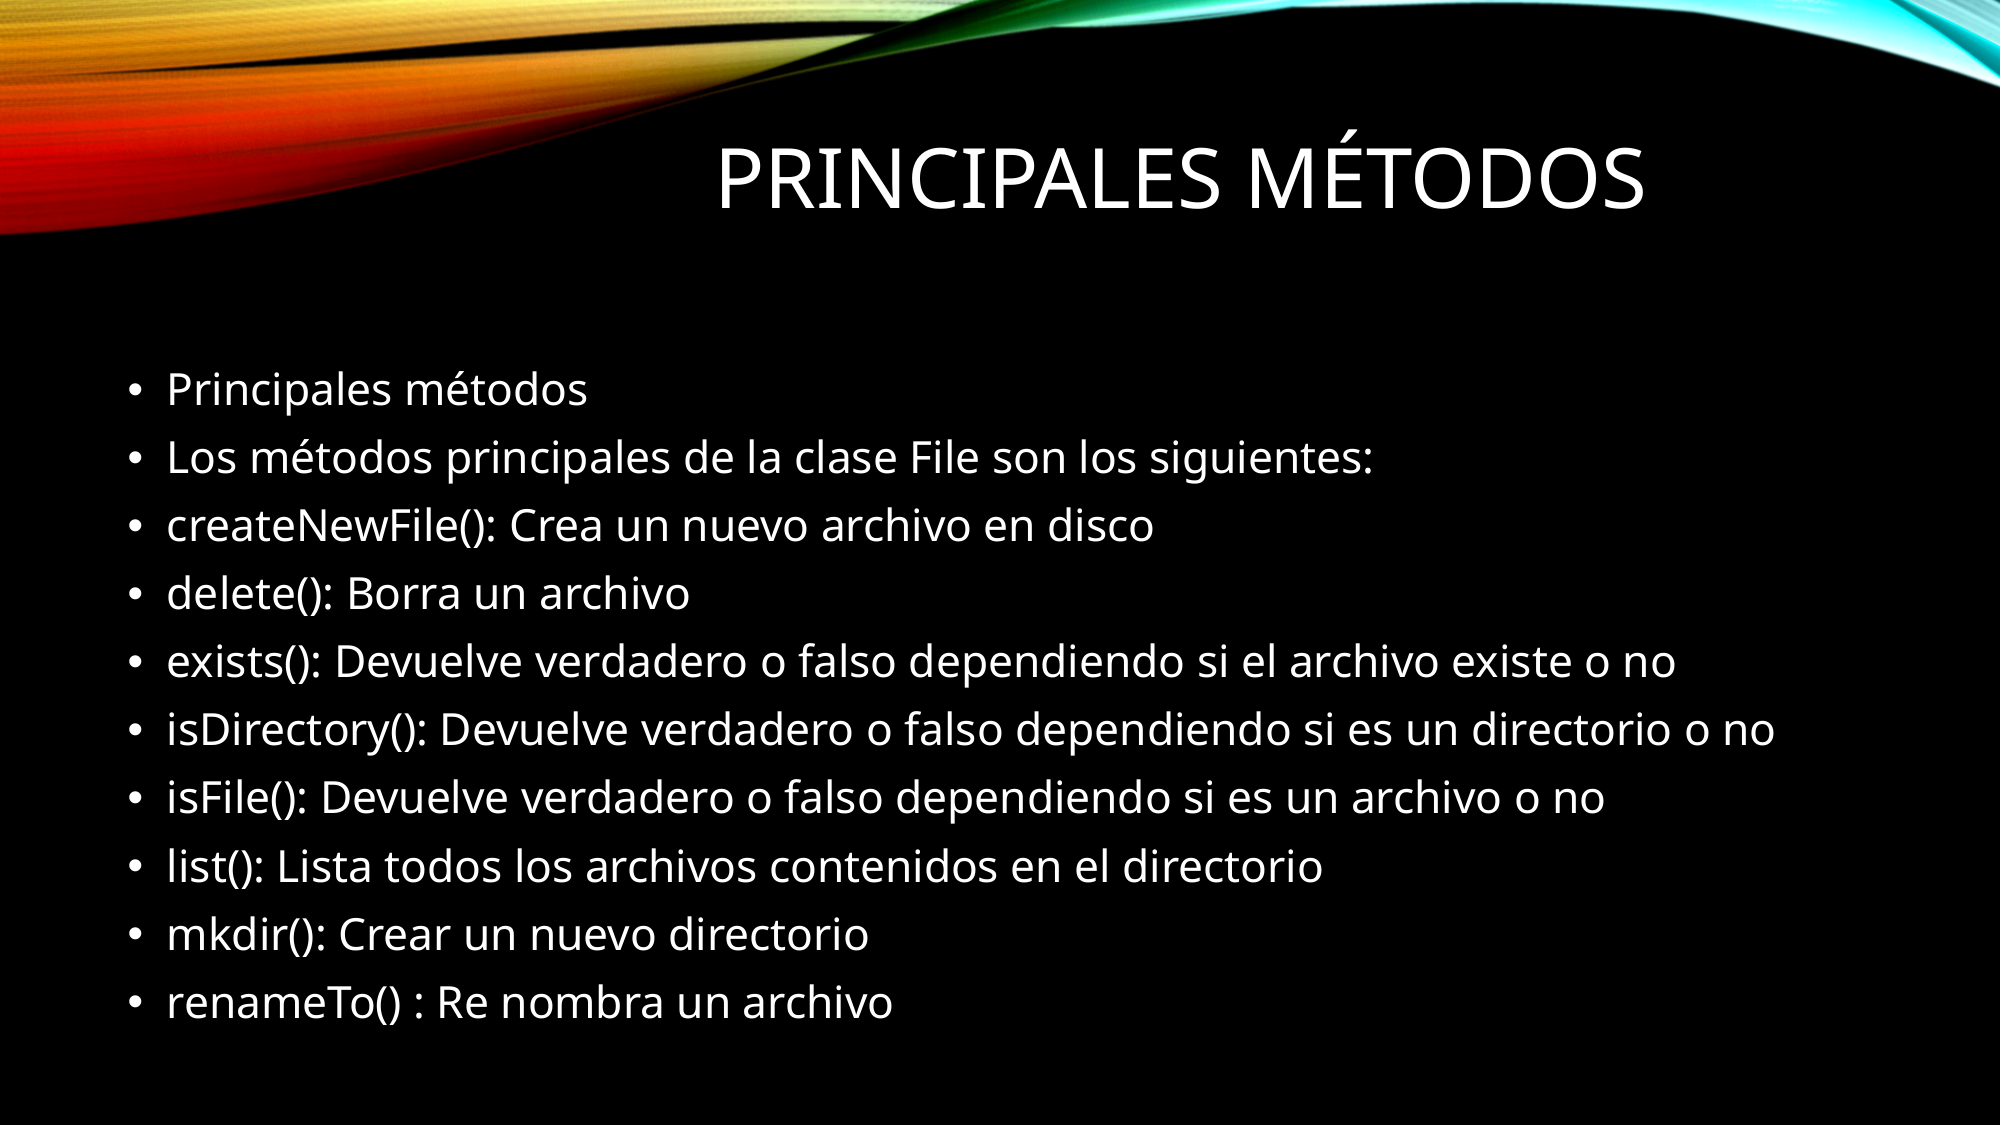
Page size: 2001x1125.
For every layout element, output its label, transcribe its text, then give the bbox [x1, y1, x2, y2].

list Principales métodos Los métodos principales de la clase File son los siguientes: createNewFile(): Crea un nuevo archivo en disco delete(): Borra un archivo exists(): Devuelve verdadero o falso dependiendo si el archivo existe o no isDirectory(): Devuelve verdadero o falso dependiendo si es un directorio o no isFile(): Devuelve verdadero o falso dependiendo si es un archivo o no list(): Lista todos los archivos contenidos en el directorio mkdir(): Crear un nuevo directorio renameTo() : Re nombra un archivo [112, 360, 1888, 1040]
picture [0, 0, 2000, 237]
title Principales métodos [474, 125, 1888, 338]
